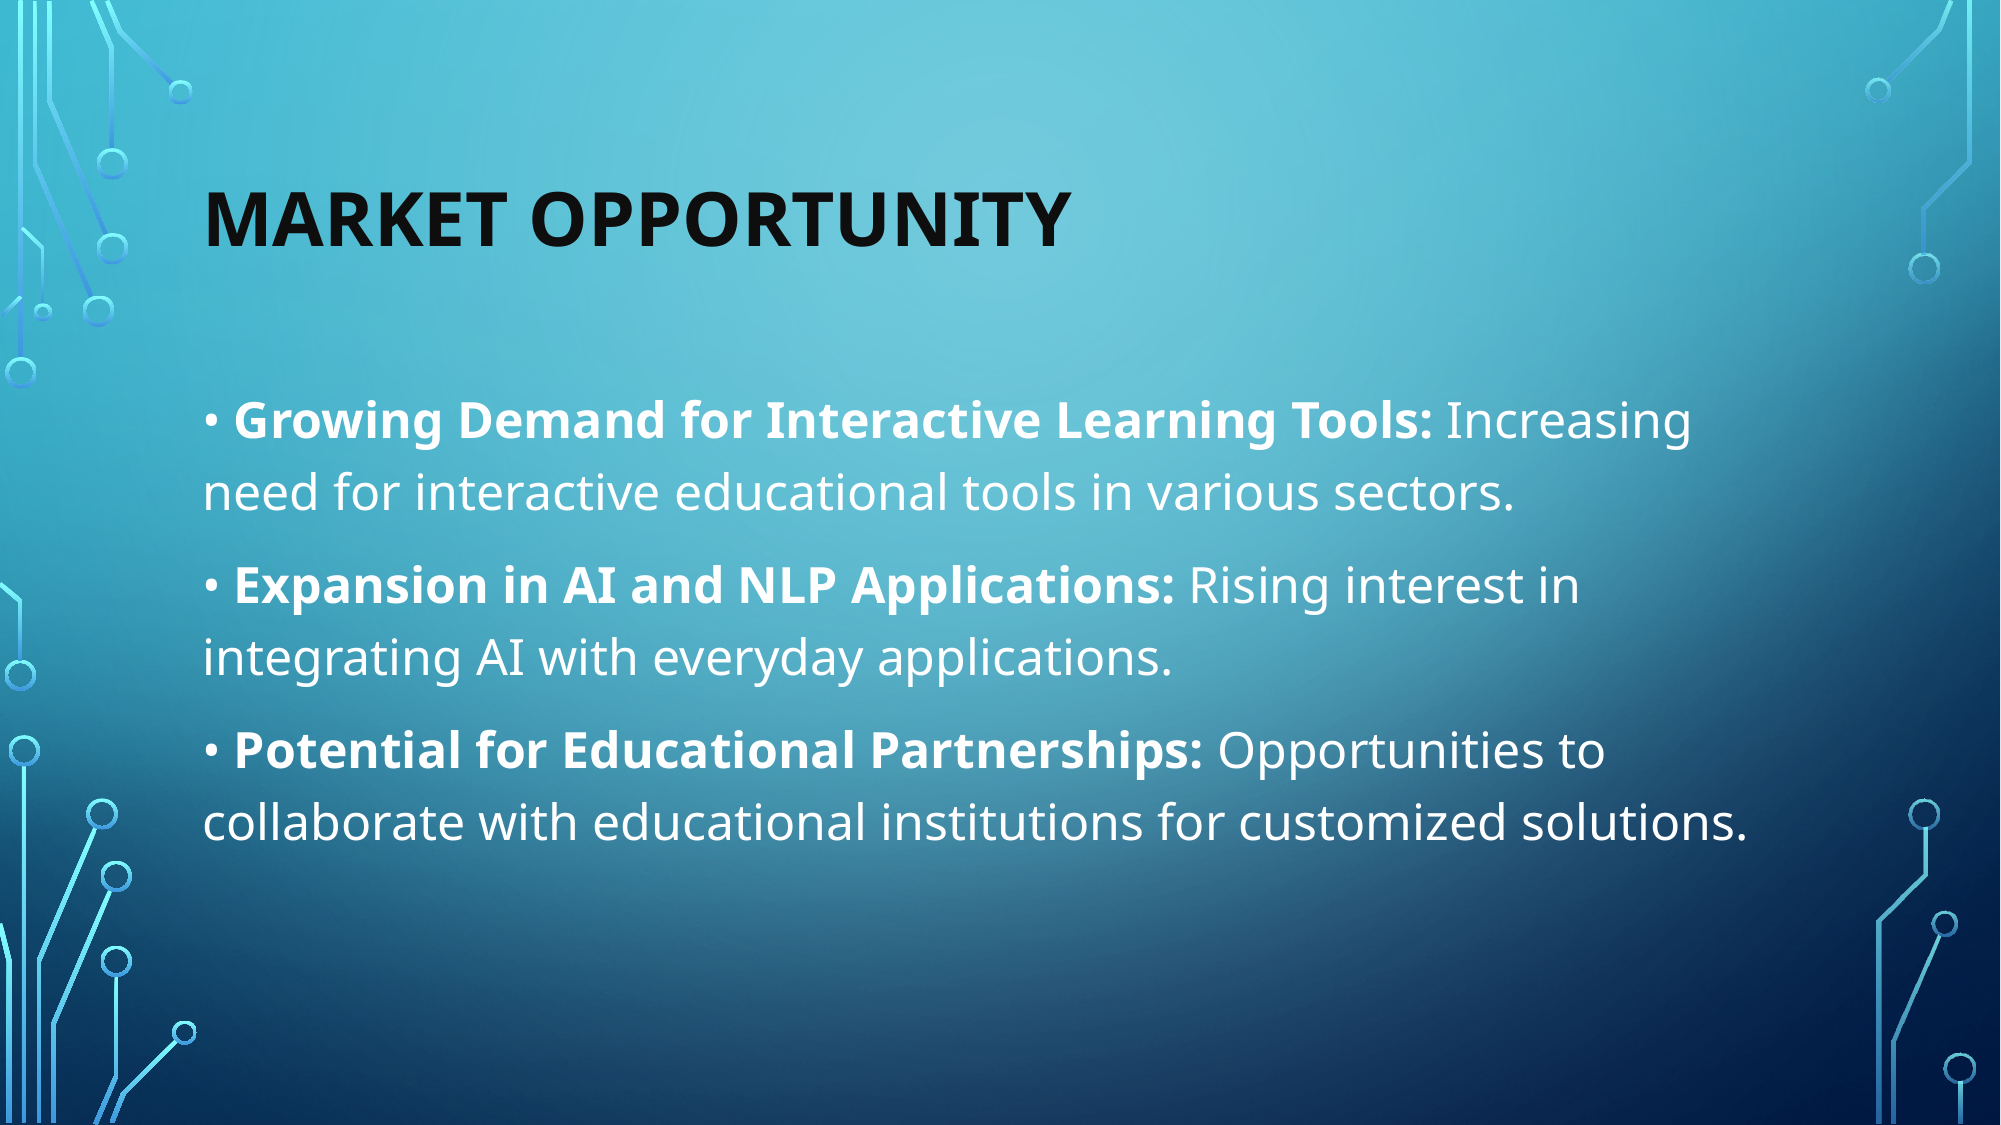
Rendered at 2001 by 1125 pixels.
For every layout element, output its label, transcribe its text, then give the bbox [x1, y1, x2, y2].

title Market Opportunity [187, 101, 1813, 344]
list • Growing Demand for Interactive Learning Tools: Increasing need for interactive educational tools in various sectors. • Expansion in AI and NLP Applications: Rising interest in integrating AI with everyday applications. • Potential for Educational Partnerships: Opportunities to collaborate with educational institutions for customized solutions. [187, 369, 1813, 950]
